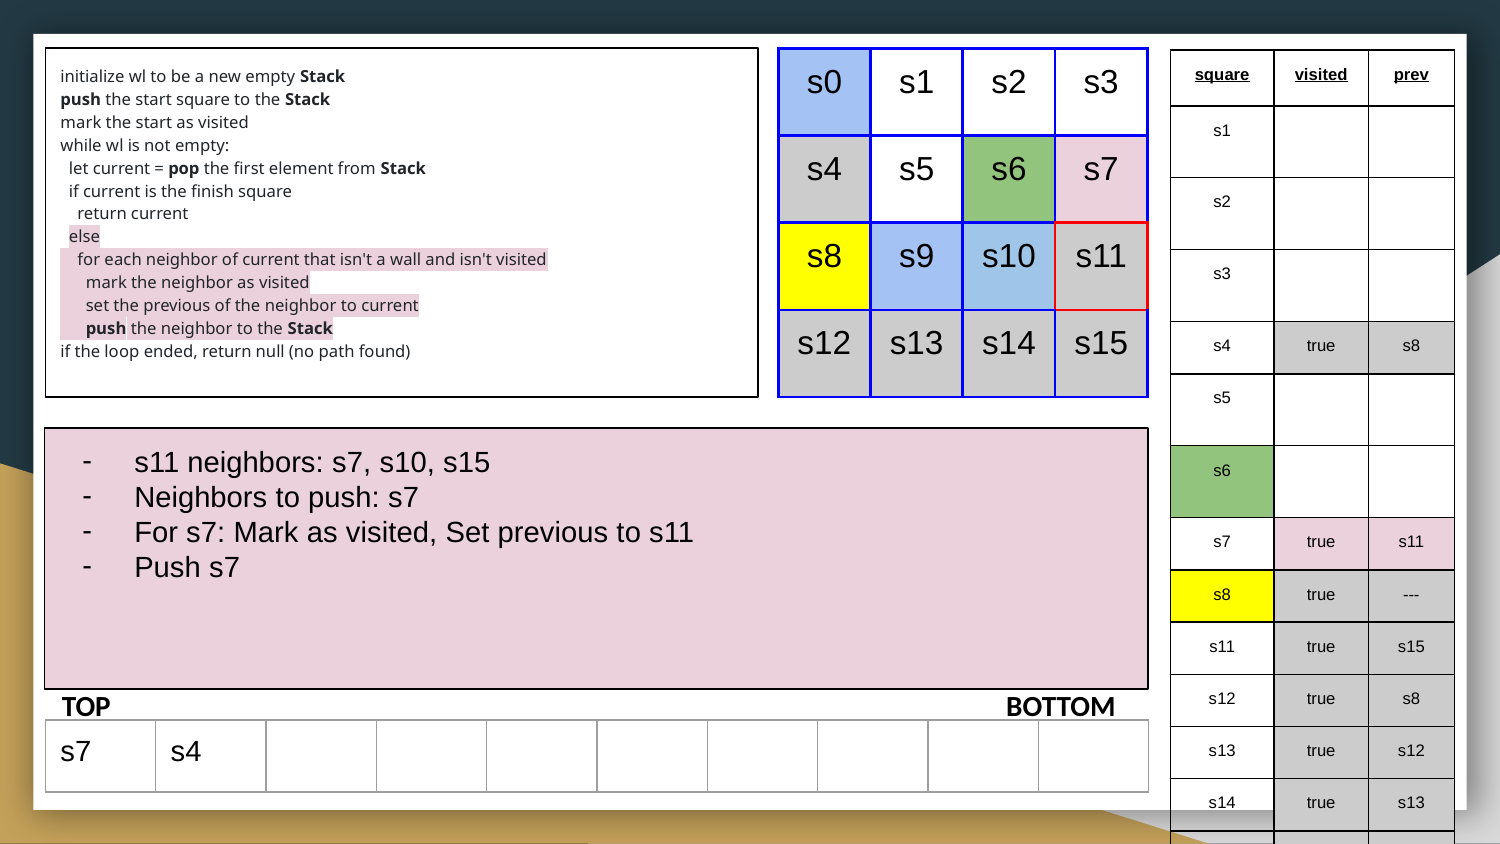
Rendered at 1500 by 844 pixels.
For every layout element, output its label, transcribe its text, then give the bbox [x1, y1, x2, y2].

table_cell true [1275, 623, 1368, 674]
table_cell [1275, 250, 1368, 321]
table_cell s13 [1369, 779, 1454, 830]
table_header s0 [780, 50, 869, 134]
table_cell s11 [1056, 224, 1146, 309]
table_cell [1369, 375, 1454, 445]
table_header [487, 721, 596, 791]
table_cell s13 [872, 311, 961, 396]
table_header [267, 721, 376, 791]
table_cell s14 [1369, 832, 1454, 844]
table_cell s12 [1369, 727, 1454, 778]
table_header s2 [964, 50, 1054, 134]
table_cell s11 [1369, 518, 1454, 569]
table_cell true [1275, 675, 1368, 726]
table_cell s2 [1171, 178, 1273, 249]
table_header [818, 721, 927, 791]
table_cell s6 [964, 137, 1054, 221]
table_cell true [1275, 571, 1368, 621]
table_header s1 [872, 50, 961, 134]
table_header s4 [156, 721, 265, 791]
table_cell s8 [1369, 675, 1454, 726]
table_header [598, 721, 707, 791]
table_cell s8 [780, 224, 869, 309]
text_box TOP BOTTOM [46, 672, 1148, 702]
table_cell --- [1369, 571, 1454, 621]
table_cell [1275, 178, 1368, 249]
table_cell s15 [1171, 832, 1273, 844]
table_cell [1275, 446, 1368, 517]
table_cell [1369, 446, 1454, 517]
table_cell [1369, 250, 1454, 321]
text_box s11 neighbors: s7, s10, s15 Neighbors to push: s7 For s7: Mark as visited, Set previous to s11 Push s7 [44, 428, 1148, 690]
table_cell s9 [872, 224, 961, 309]
table_header [1039, 721, 1148, 791]
table_header [929, 721, 1038, 791]
table_cell s6 [1171, 446, 1273, 517]
table_header s7 [46, 721, 155, 791]
table_header [377, 721, 486, 791]
table_header [708, 721, 817, 791]
list initialize wl to be a new empty Stack push the start square to the Stack mark the start as visited while wl is not empty: let current = pop the first element from Stack if current is the finish square return current else for each neighbor of current that isn't a wall and isn't visited mark the neighbor as visited set the previous of the neighbor to current push the neighbor to the Stack if the loop ended, return null (no path found) [45, 47, 758, 397]
table_header prev [1369, 51, 1454, 105]
table_cell true [1275, 727, 1368, 778]
table_cell s12 [1171, 675, 1273, 726]
table_header square [1171, 51, 1273, 105]
table_cell s4 [1171, 322, 1273, 373]
table_cell s8 [1171, 571, 1273, 621]
table_cell s12 [780, 311, 869, 396]
table_cell [1275, 107, 1368, 177]
table_cell true [1275, 832, 1368, 844]
table_cell true [1275, 779, 1368, 830]
table_header visited [1275, 51, 1368, 105]
table_cell true [1275, 518, 1368, 569]
table_cell s3 [1171, 250, 1273, 321]
table_cell s15 [1056, 311, 1146, 396]
table_cell s1 [1171, 107, 1273, 177]
table_cell s5 [1171, 375, 1273, 445]
table_cell s4 [780, 137, 869, 221]
table_cell s15 [1369, 623, 1454, 674]
table_cell s8 [1369, 322, 1454, 373]
table_cell s7 [1056, 137, 1146, 221]
table_cell s7 [1171, 518, 1273, 569]
table_cell s13 [1171, 727, 1273, 778]
table_cell [1275, 375, 1368, 445]
table_cell s10 [964, 224, 1054, 309]
table_cell s11 [1171, 623, 1273, 674]
table_header s3 [1056, 50, 1146, 134]
table_cell true [1275, 322, 1368, 373]
table_cell s5 [872, 137, 961, 221]
table_cell [1369, 107, 1454, 177]
table_cell [1369, 178, 1454, 249]
table_cell s14 [964, 311, 1054, 396]
table_cell s14 [1171, 779, 1273, 830]
